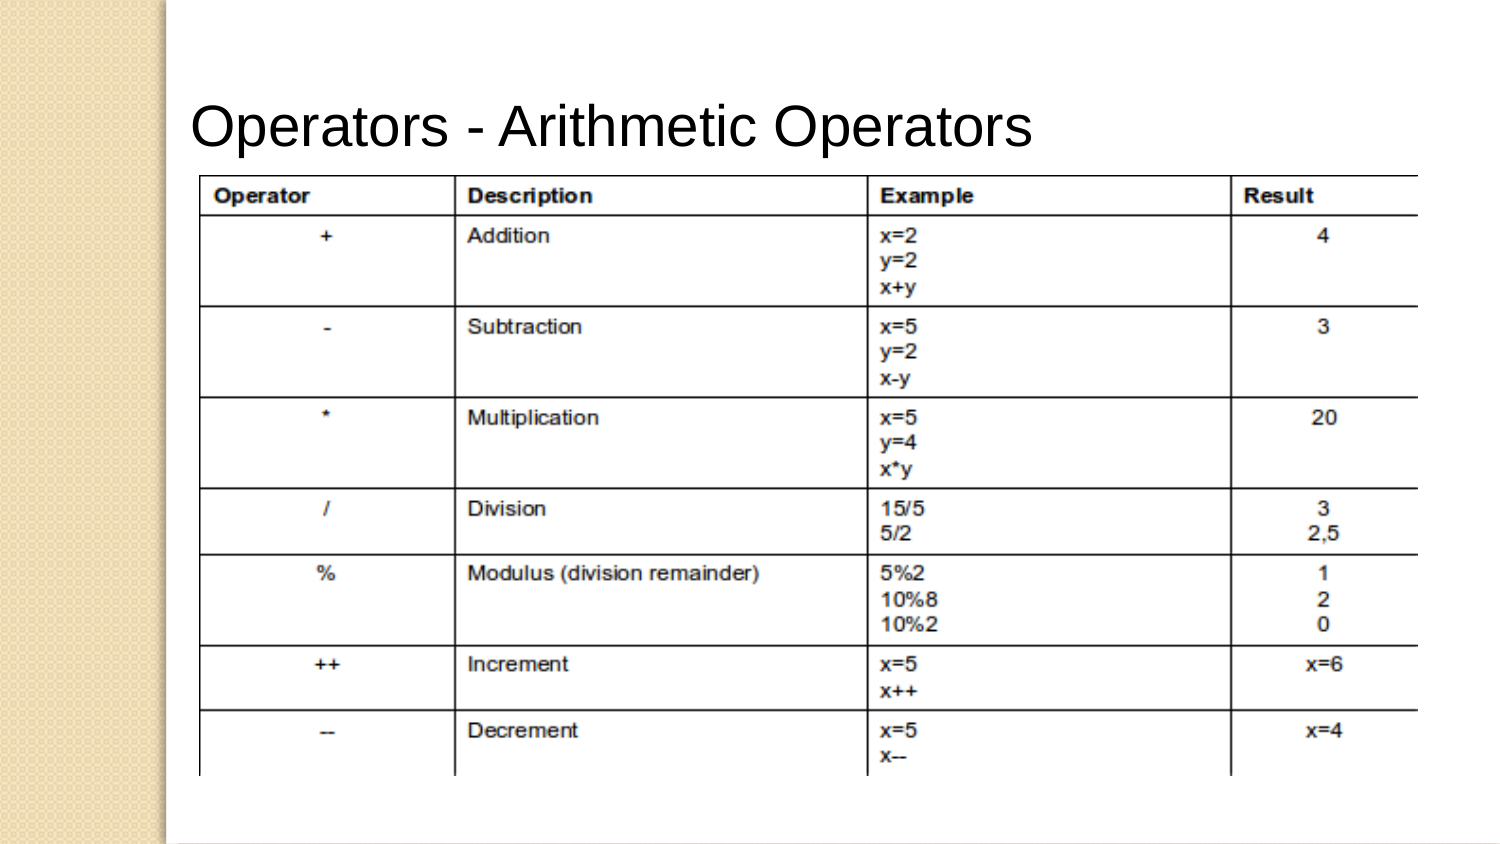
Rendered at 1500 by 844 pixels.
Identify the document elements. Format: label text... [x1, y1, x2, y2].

picture [198, 175, 1418, 776]
text_box Operators - Arithmetic Operators [175, 72, 1449, 167]
